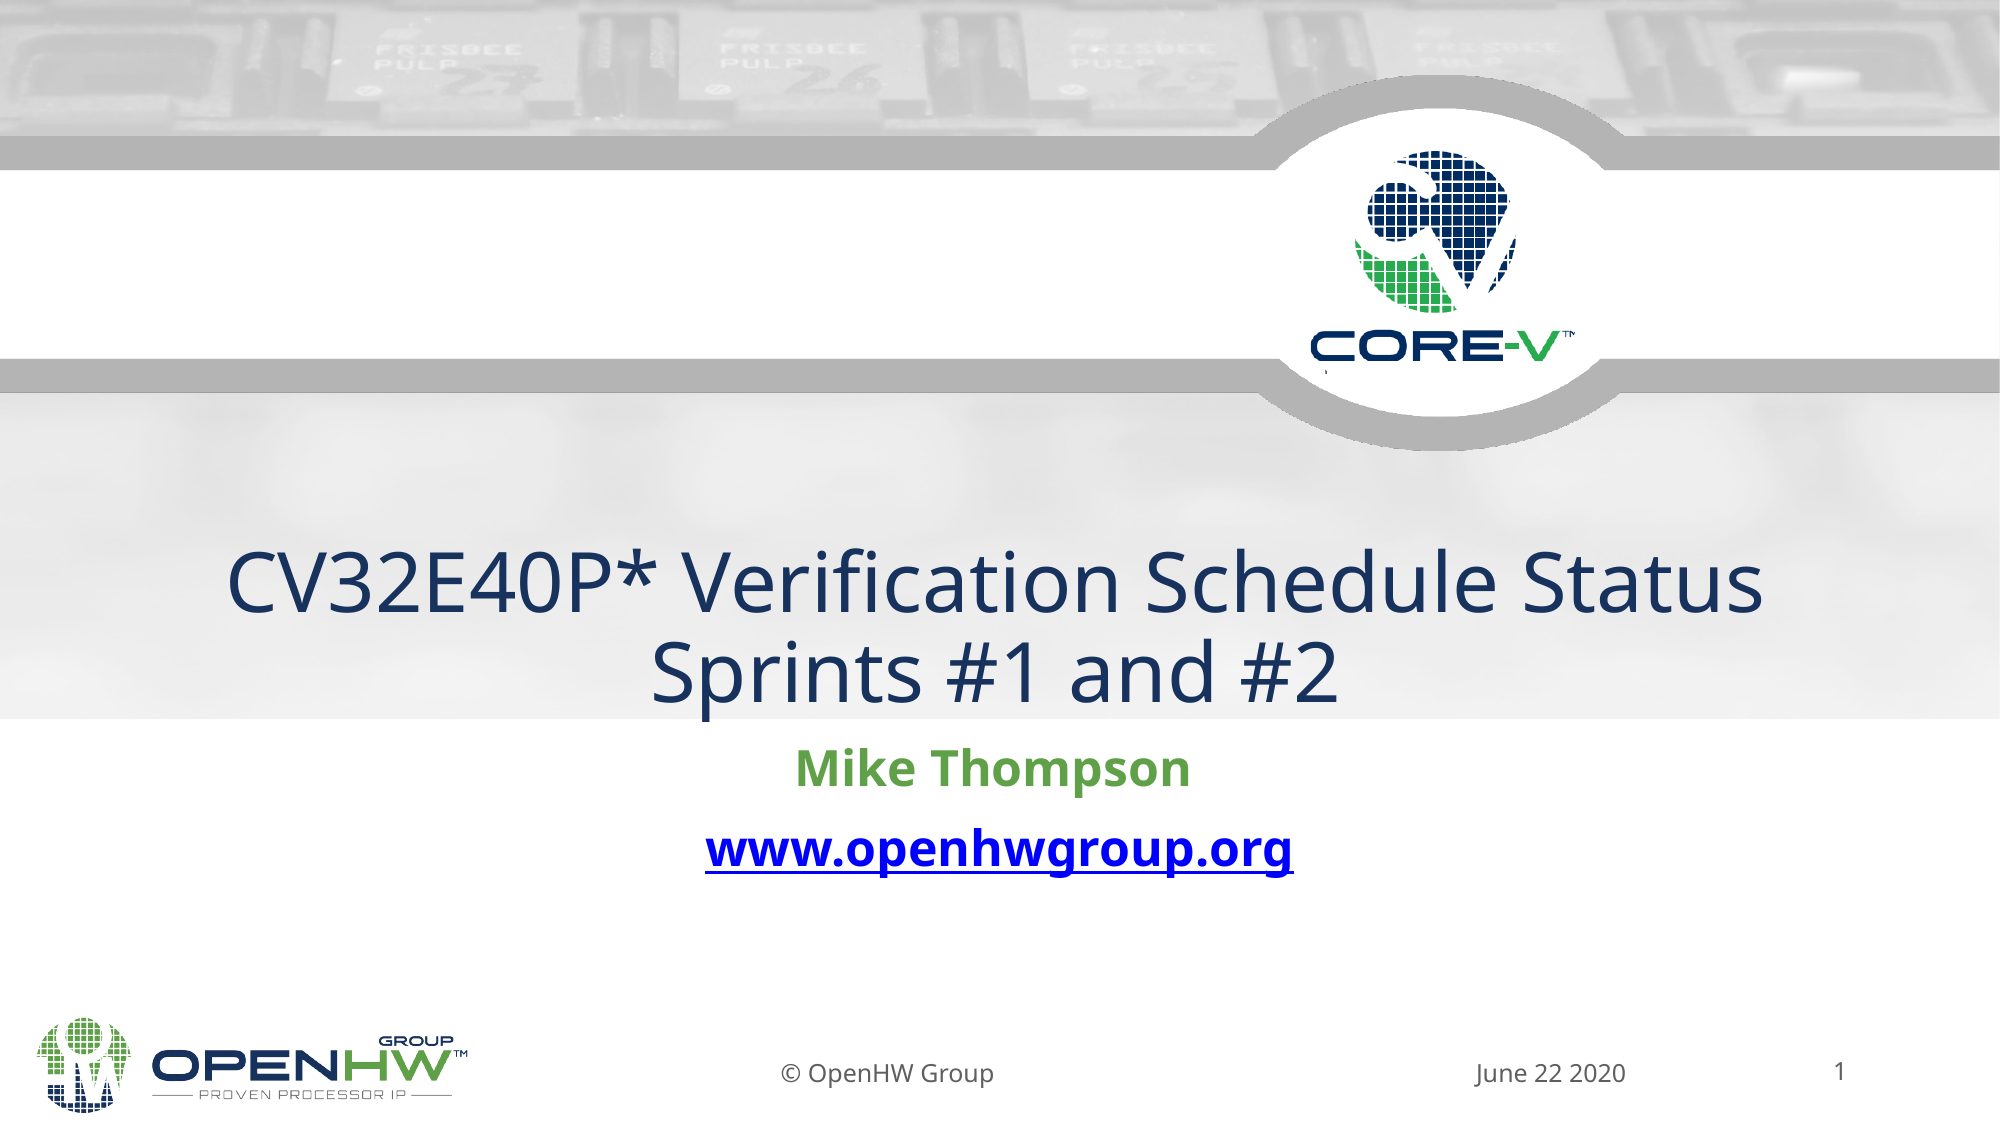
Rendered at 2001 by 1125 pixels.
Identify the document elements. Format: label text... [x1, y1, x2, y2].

text_box Mike Thompson www.openhwgroup.org [249, 735, 1750, 1007]
picture [32, 1013, 472, 1117]
text_box June 22 2020 [1372, 1042, 1730, 1103]
picture [0, 0, 2000, 719]
text_box © OpenHW Group [550, 1042, 1225, 1102]
text_box 1 [1765, 1042, 1863, 1103]
